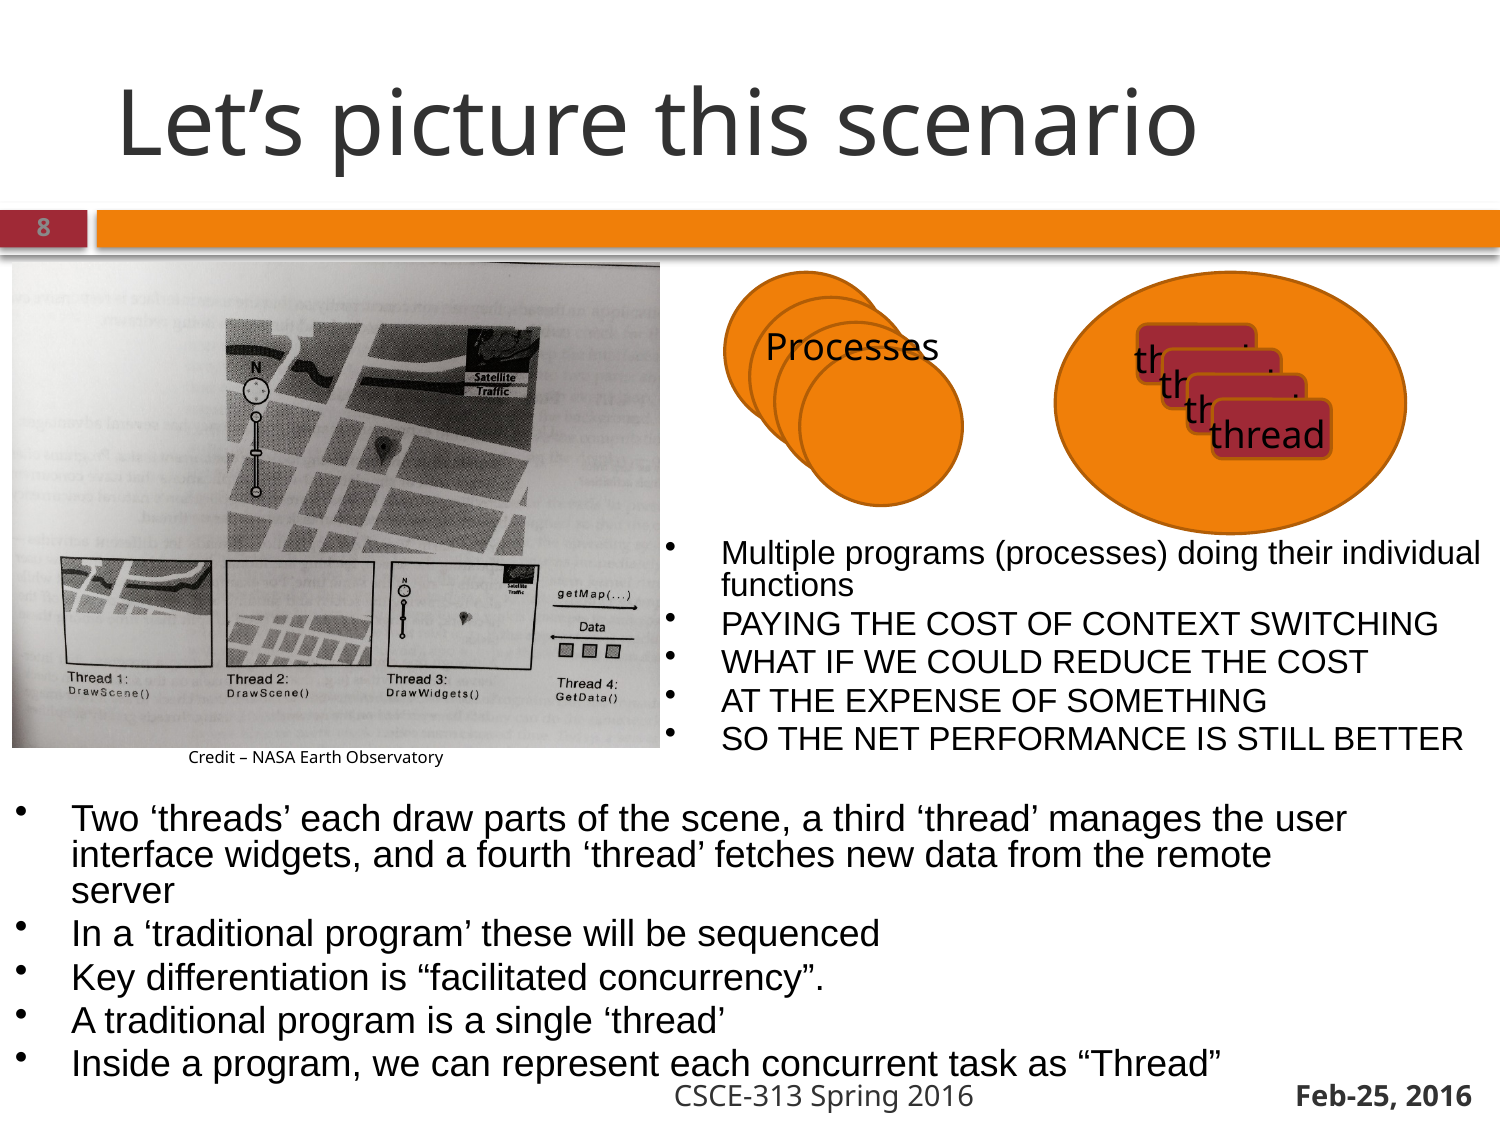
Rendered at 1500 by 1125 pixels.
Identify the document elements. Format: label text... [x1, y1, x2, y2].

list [12, 262, 661, 749]
slide_number Feb-25, 2016 [1375, 1065, 1488, 1125]
text_box Multiple programs (processes) doing their individual functions PAYING THE COST OF CONTEXT SWITCHING WHAT IF WE COULD REDUCE THE COST AT THE EXPENSE OF SOMETHING SO THE NET PERFORMANCE IS STILL BETTER [649, 531, 1500, 775]
title Let’s picture this scenario [100, 37, 1438, 200]
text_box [1206, 398, 1332, 460]
text_box Two ‘threads’ each draw parts of the scene, a third ‘thread’ manages the user interface widgets, and a fourth ‘thread’ fetches new data from the remote server In a ‘traditional program’ these will be sequenced Key differentiation is “facilitated concurrency”. A traditional program is a single ‘thread’ Inside a program, we can represent each concurrent task as “Thread” [0, 795, 1375, 1125]
text_box [748, 359, 784, 443]
slide_number 8 [0, 208, 88, 249]
text_box [773, 376, 815, 468]
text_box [1131, 323, 1257, 385]
text_box [1053, 270, 1408, 531]
text_box Processes [750, 315, 955, 376]
text_box Credit – NASA Earth Observatory [173, 759, 459, 775]
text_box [1156, 348, 1282, 410]
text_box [1181, 373, 1307, 435]
text_box [798, 376, 964, 508]
text_box [777, 295, 885, 315]
text_box [723, 270, 876, 418]
